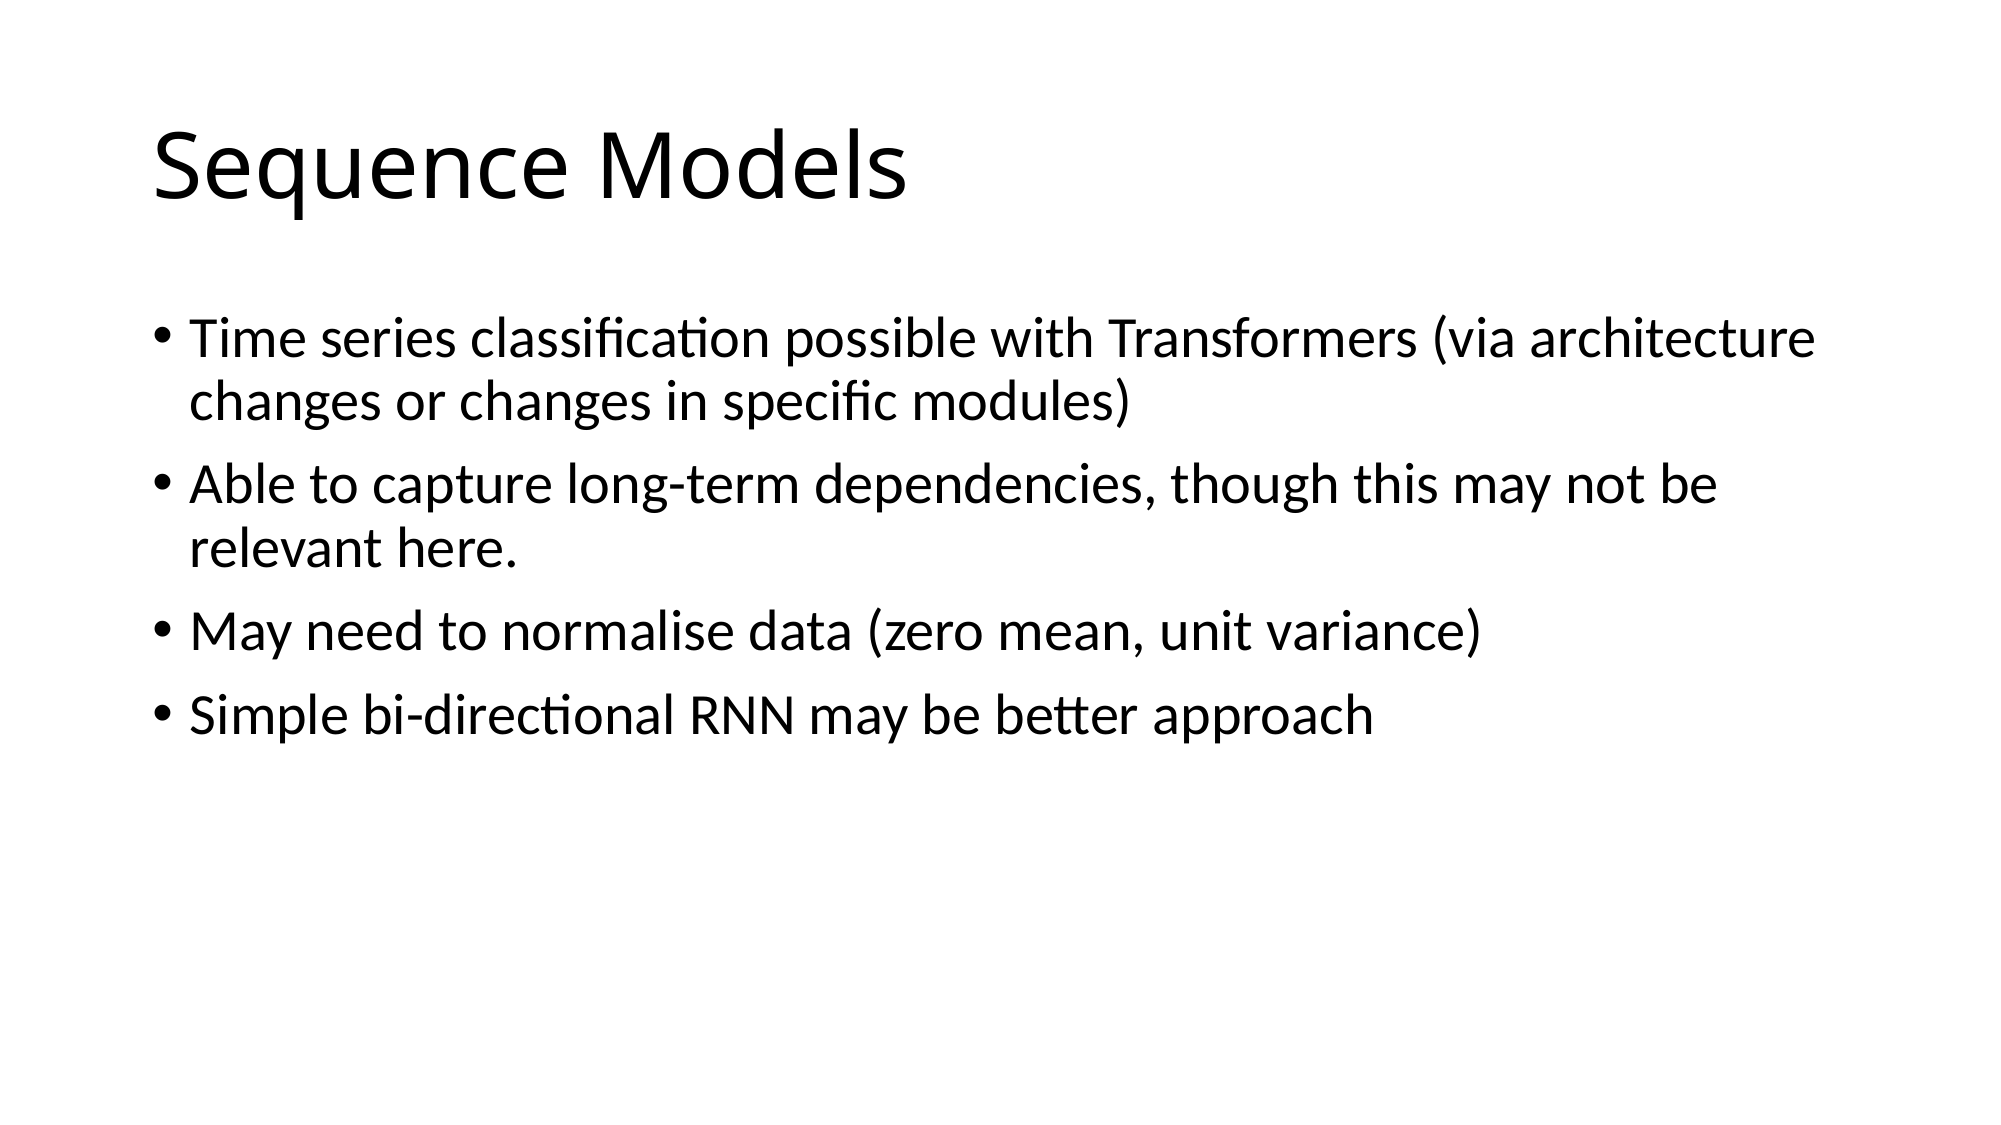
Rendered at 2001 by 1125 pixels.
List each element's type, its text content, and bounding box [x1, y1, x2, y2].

title Sequence Models [137, 59, 1863, 278]
list Time series classification possible with Transformers (via architecture changes or changes in specific modules) Able to capture long-term dependencies, though this may not be relevant here. May need to normalise data (zero mean, unit variance) Simple bi-directional RNN may be better approach [137, 299, 1863, 1014]
